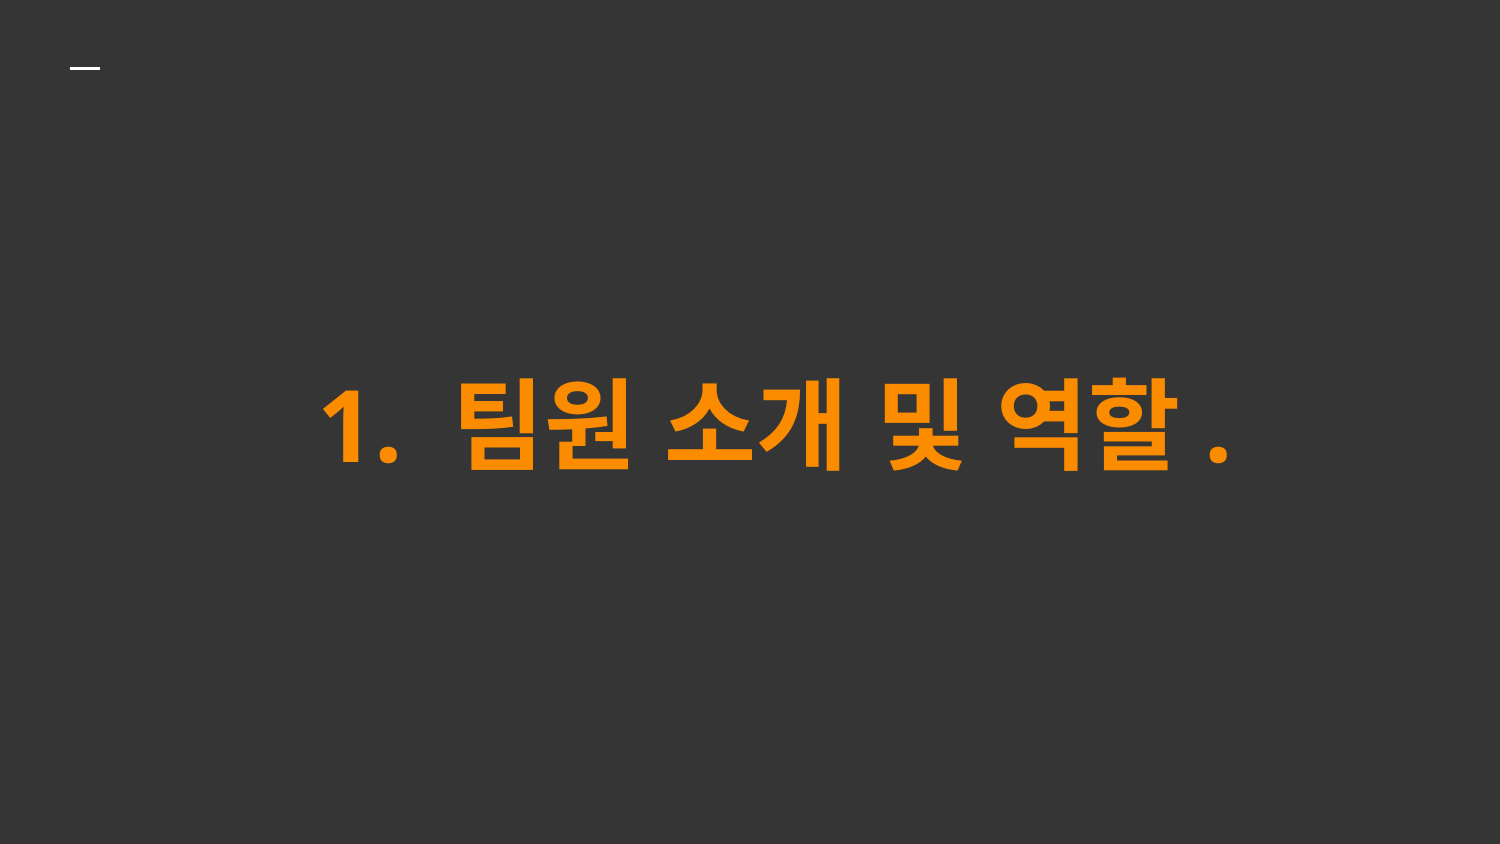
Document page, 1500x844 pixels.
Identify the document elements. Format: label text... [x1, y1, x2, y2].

title 1. 팀원 소개 및 역할. [42, 107, 1458, 737]
